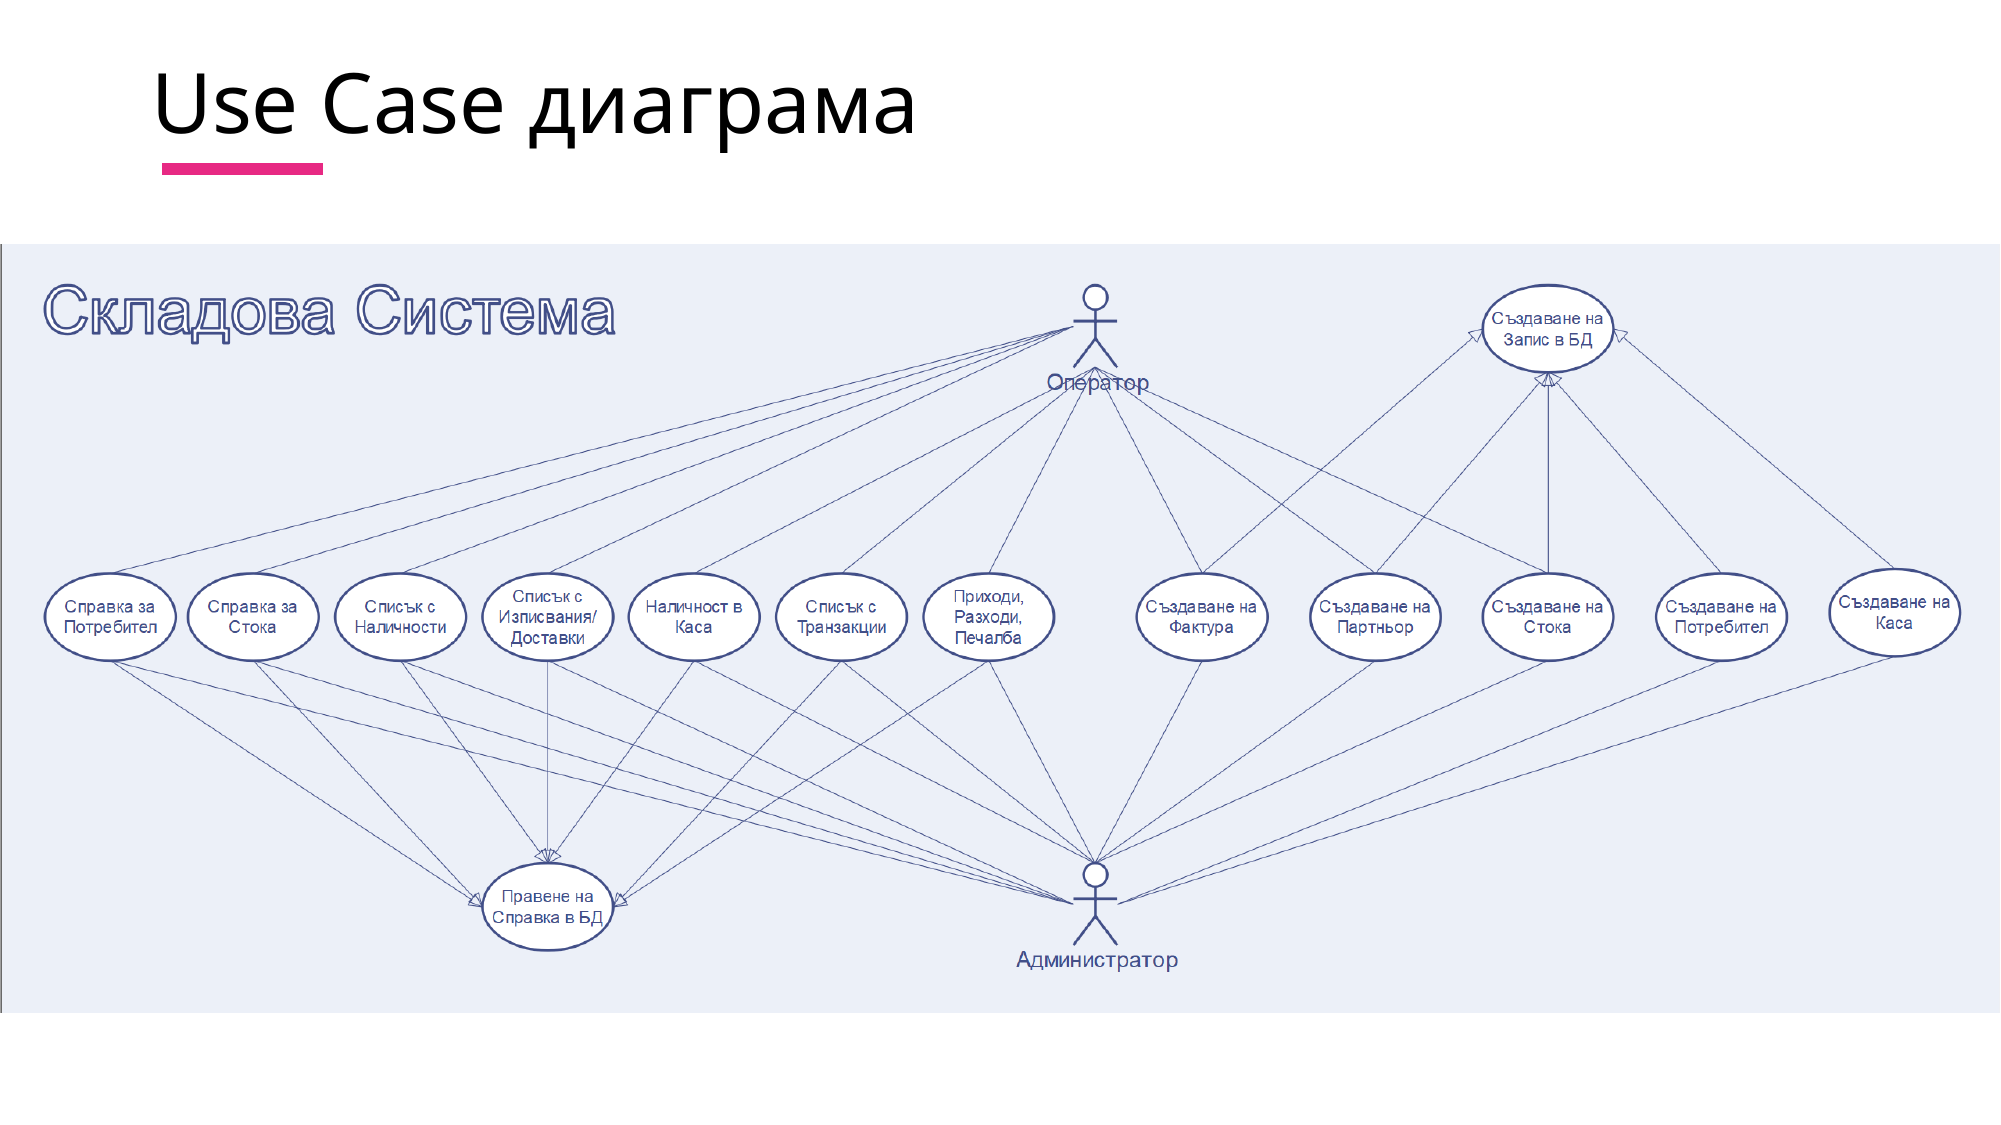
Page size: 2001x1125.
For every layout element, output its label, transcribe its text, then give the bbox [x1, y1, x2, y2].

title Use Case диаграма [136, 42, 1837, 244]
picture [0, 244, 2000, 1013]
